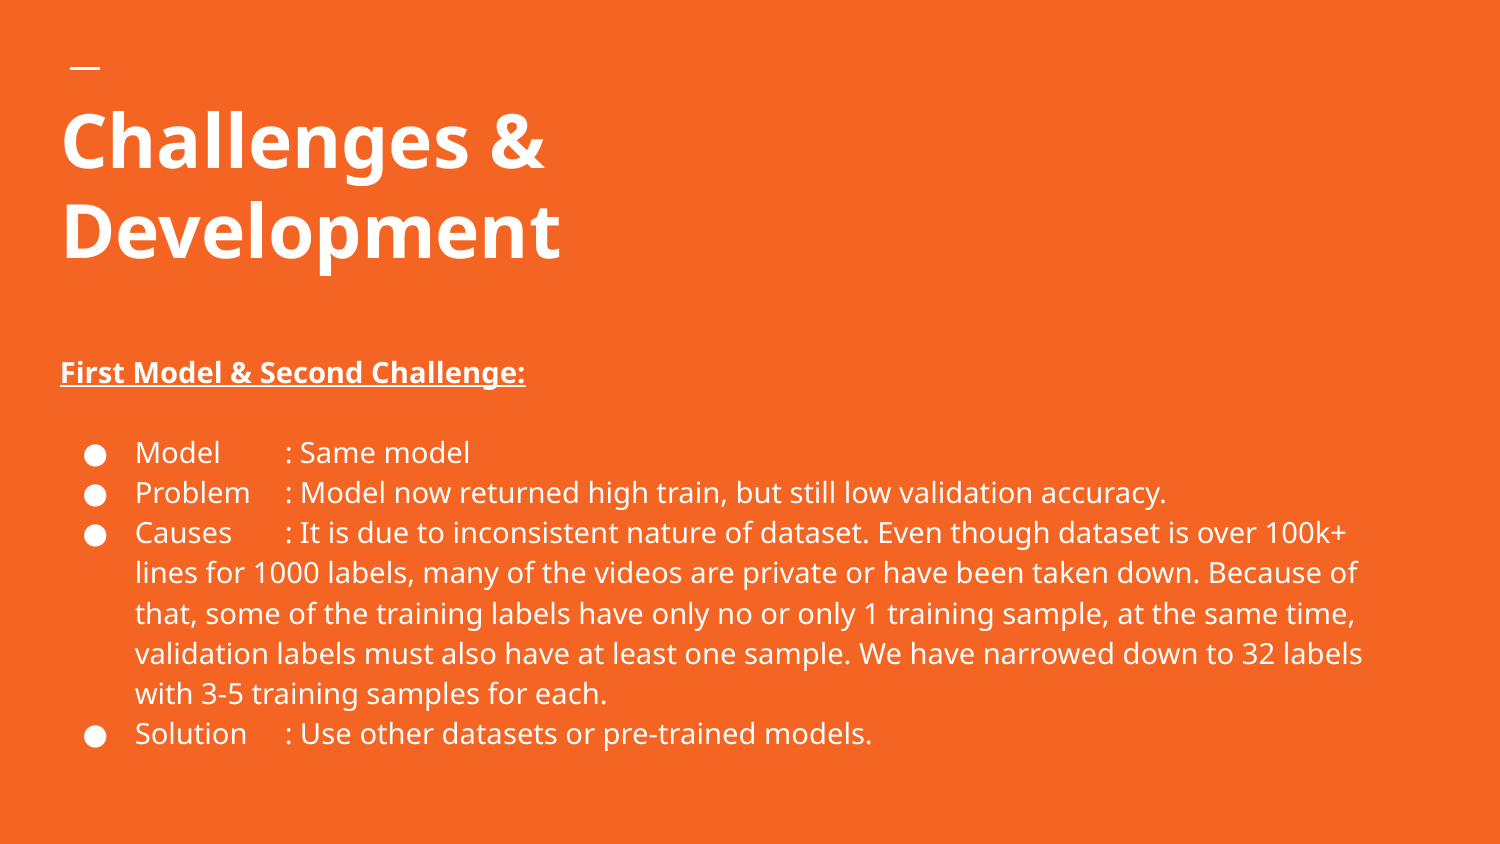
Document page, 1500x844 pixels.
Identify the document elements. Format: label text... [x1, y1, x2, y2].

title Challenges & Development [44, 78, 898, 202]
text_box First Model & Second Challenge: Model : Same model Problem : Model now returned high train, but still low validation accuracy. Causes : It is due to inconsistent nature of dataset. Even though dataset is over 100k+ lines for 1000 labels, many of the videos are private or have been taken down. Because of that, some of the training labels have only no or only 1 training sample, at the same time, validation labels must also have at least one sample. We have narrowed down to 32 labels with 3-5 training samples for each. Solution : Use other datasets or pre-trained models. [44, 258, 1431, 627]
